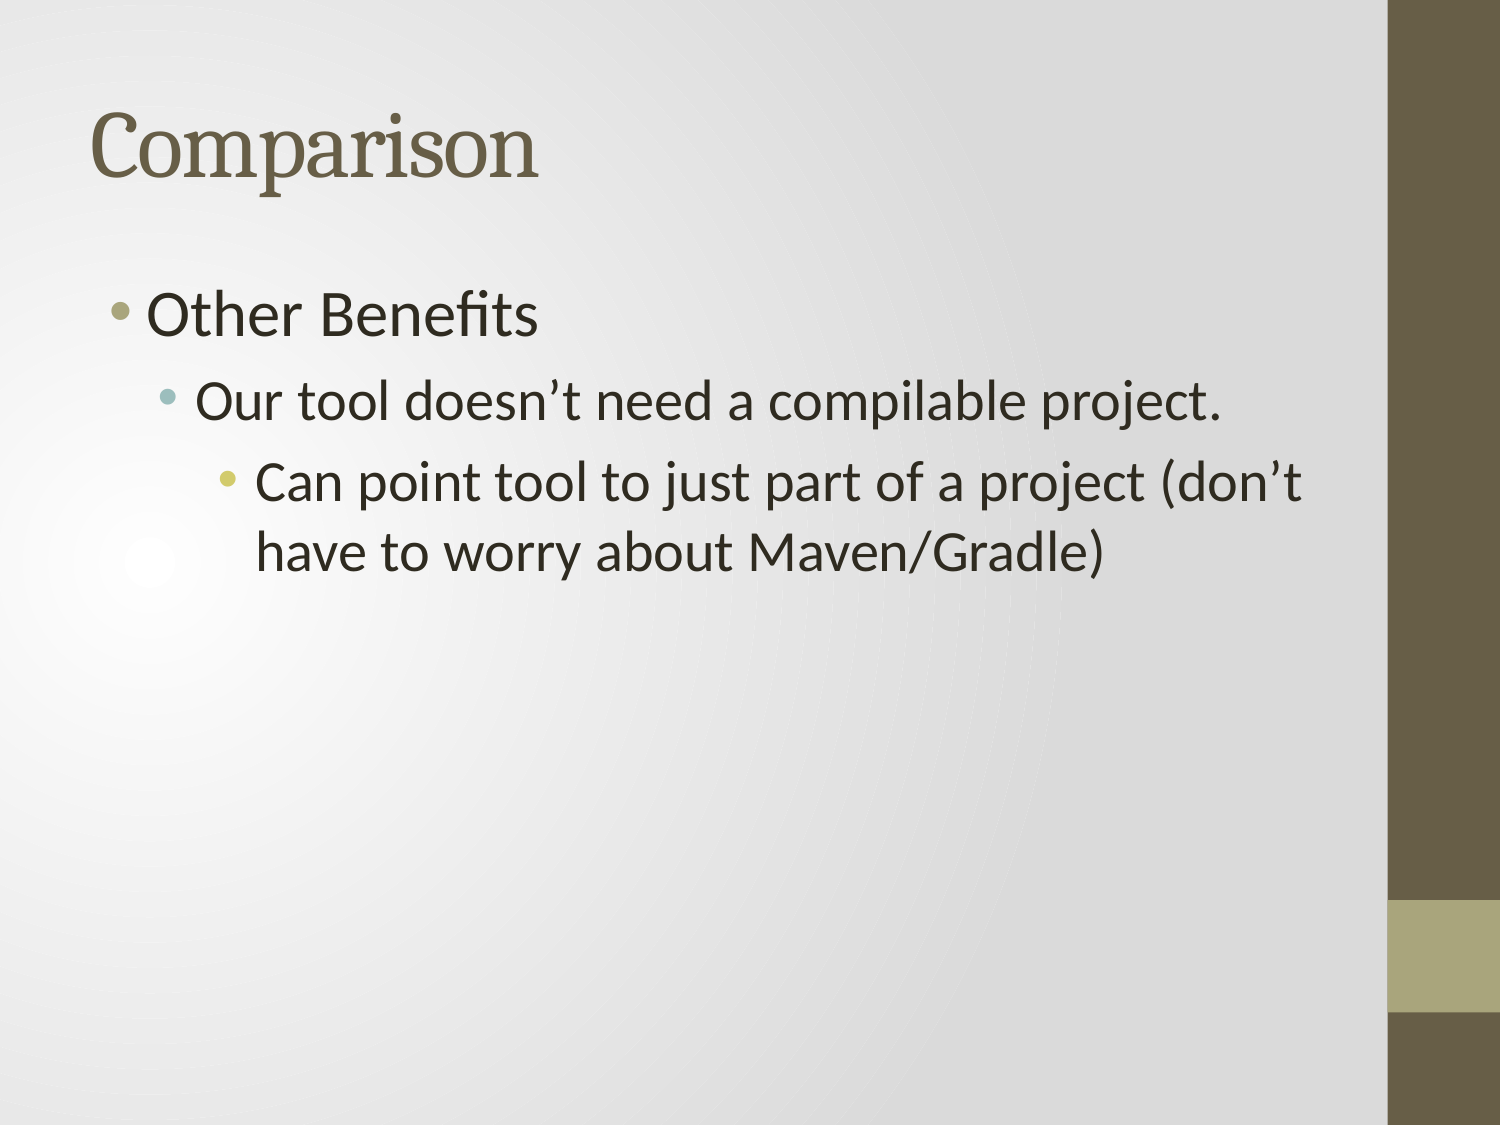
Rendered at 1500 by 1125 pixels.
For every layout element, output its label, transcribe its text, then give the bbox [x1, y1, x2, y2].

list Other Benefits Our tool doesn’t need a compilable project. Can point tool to just part of a project (don’t have to worry about Maven/Gradle) [75, 262, 1325, 1050]
title Comparison [75, 45, 1325, 233]
